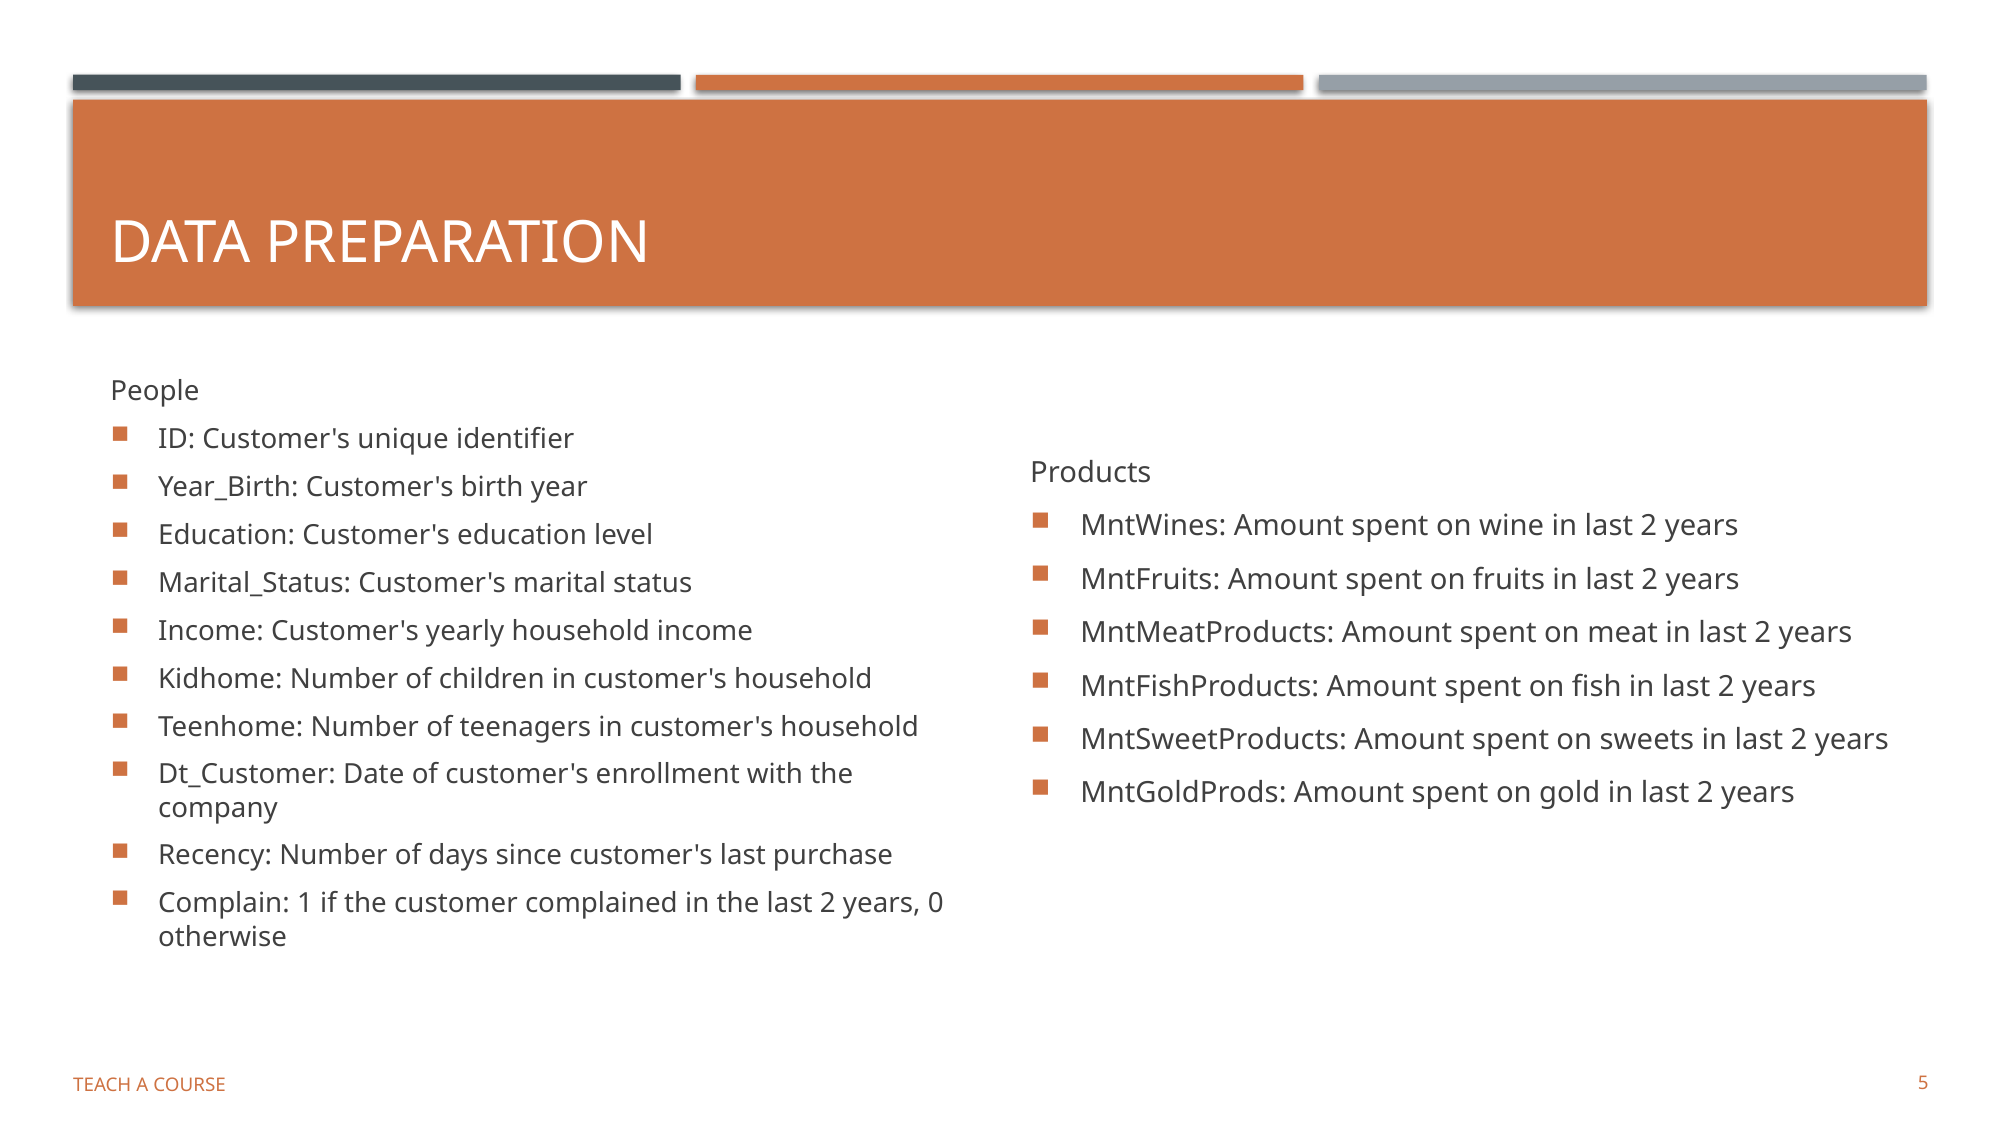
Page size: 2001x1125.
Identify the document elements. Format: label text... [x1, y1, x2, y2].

list People ID: Customer's unique identifier Year_Birth: Customer's birth year Education: Customer's education level Marital_Status: Customer's marital status Income: Customer's yearly household income Kidhome: Number of children in customer's household Teenhome: Number of teenagers in customer's household Dt_Customer: Date of customer's enrollment with the company Recency: Number of days since customer's last purchase Complain: 1 if the customer complained in the last 2 years, 0 otherwise [95, 365, 985, 962]
slide_number 5 [1770, 1053, 1944, 1114]
footer Teach a Course [58, 1053, 1177, 1114]
title Data Preparation [95, 119, 1905, 282]
list Products MntWines: Amount spent on wine in last 2 years MntFruits: Amount spent on fruits in last 2 years MntMeatProducts: Amount spent on meat in last 2 years MntFishProducts: Amount spent on fish in last 2 years MntSweetProducts: Amount spent on sweets in last 2 years MntGoldProds: Amount spent on gold in last 2 years [1015, 365, 1905, 962]
